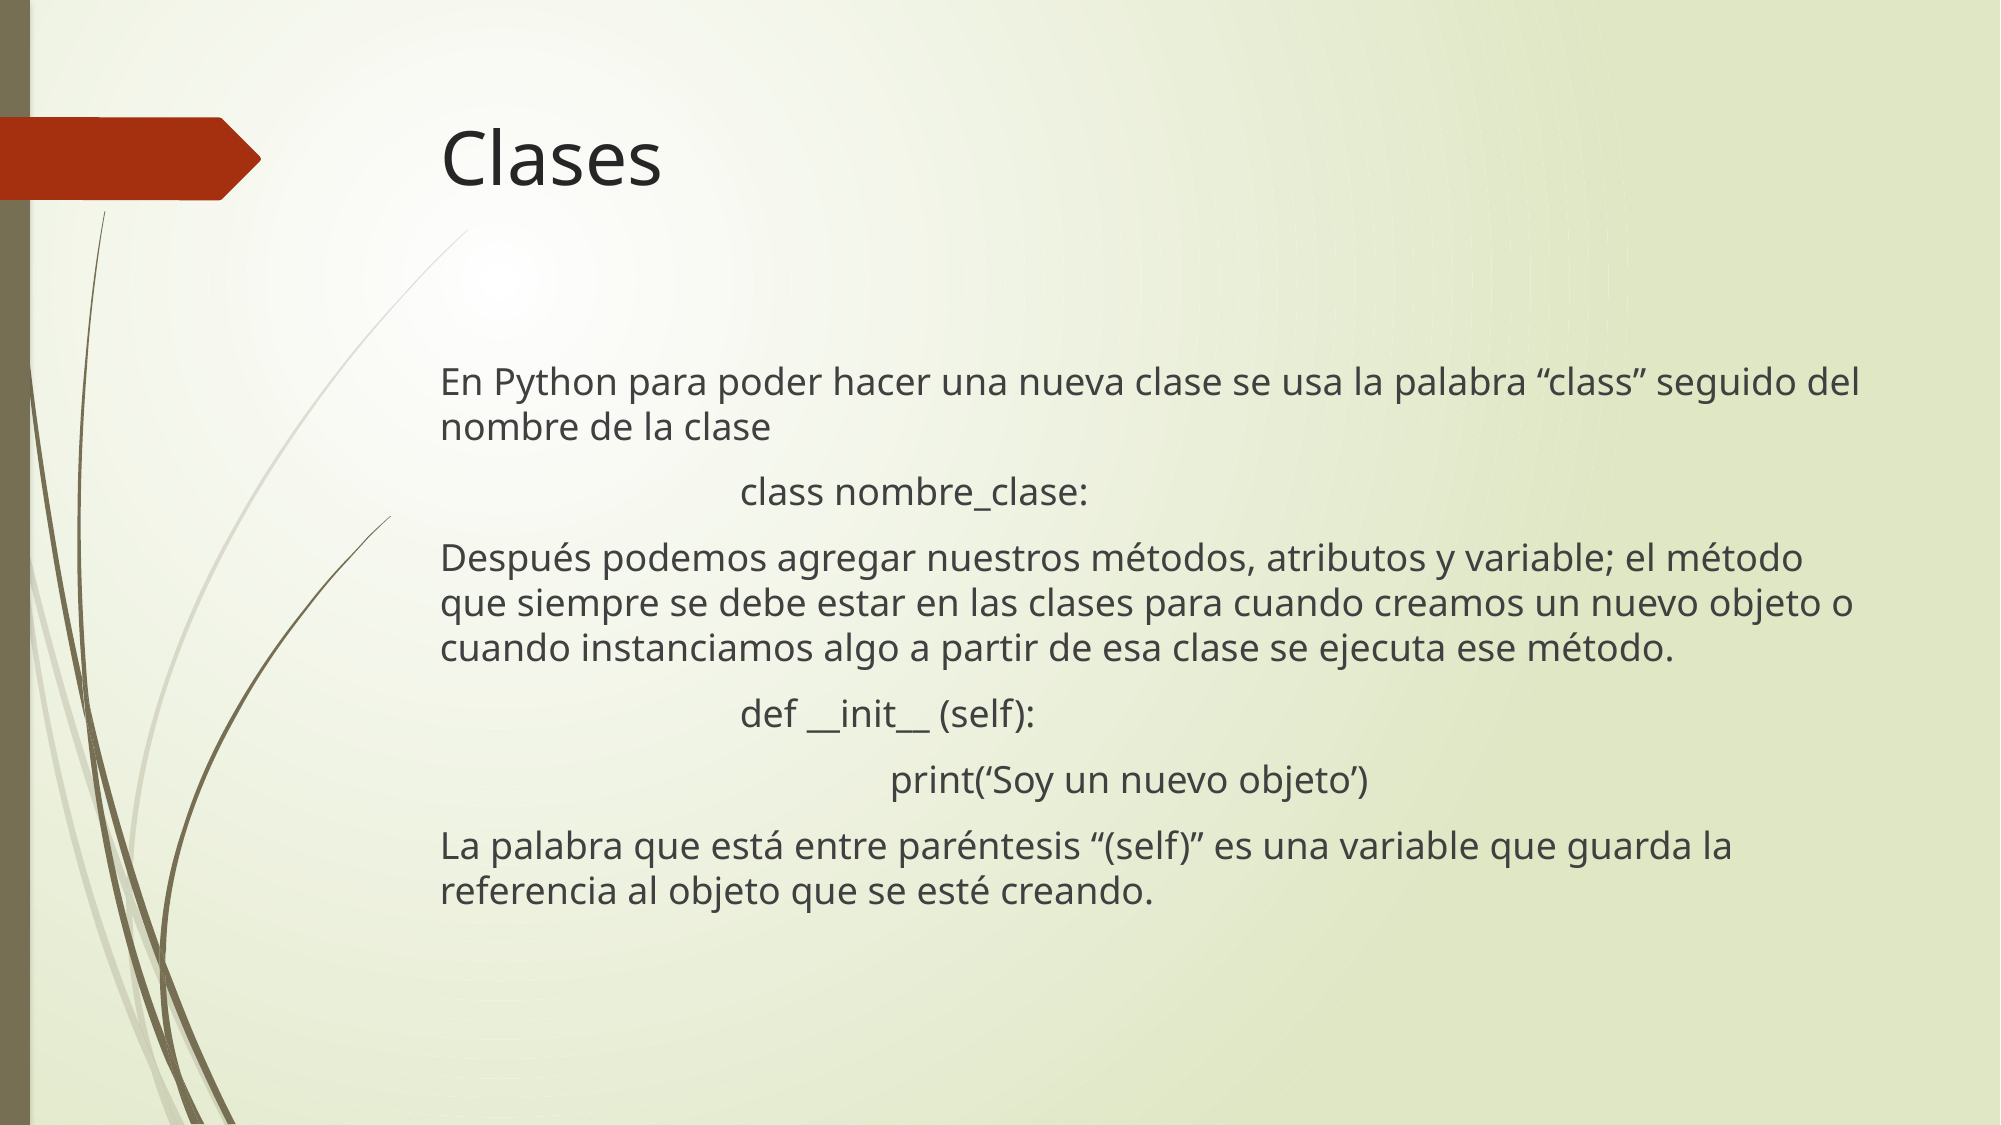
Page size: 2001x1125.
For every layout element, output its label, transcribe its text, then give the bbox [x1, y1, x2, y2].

title Clases [425, 102, 1888, 313]
list En Python para poder hacer una nueva clase se usa la palabra “class” seguido del nombre de la clase class nombre_clase: Después podemos agregar nuestros métodos, atributos y variable; el método que siempre se debe estar en las clases para cuando creamos un nuevo objeto o cuando instanciamos algo a partir de esa clase se ejecuta ese método. def __init__ (self): print(‘Soy un nuevo objeto’) La palabra que está entre paréntesis “(self)” es una variable que guarda la referencia al objeto que se esté creando. [424, 350, 1888, 1103]
